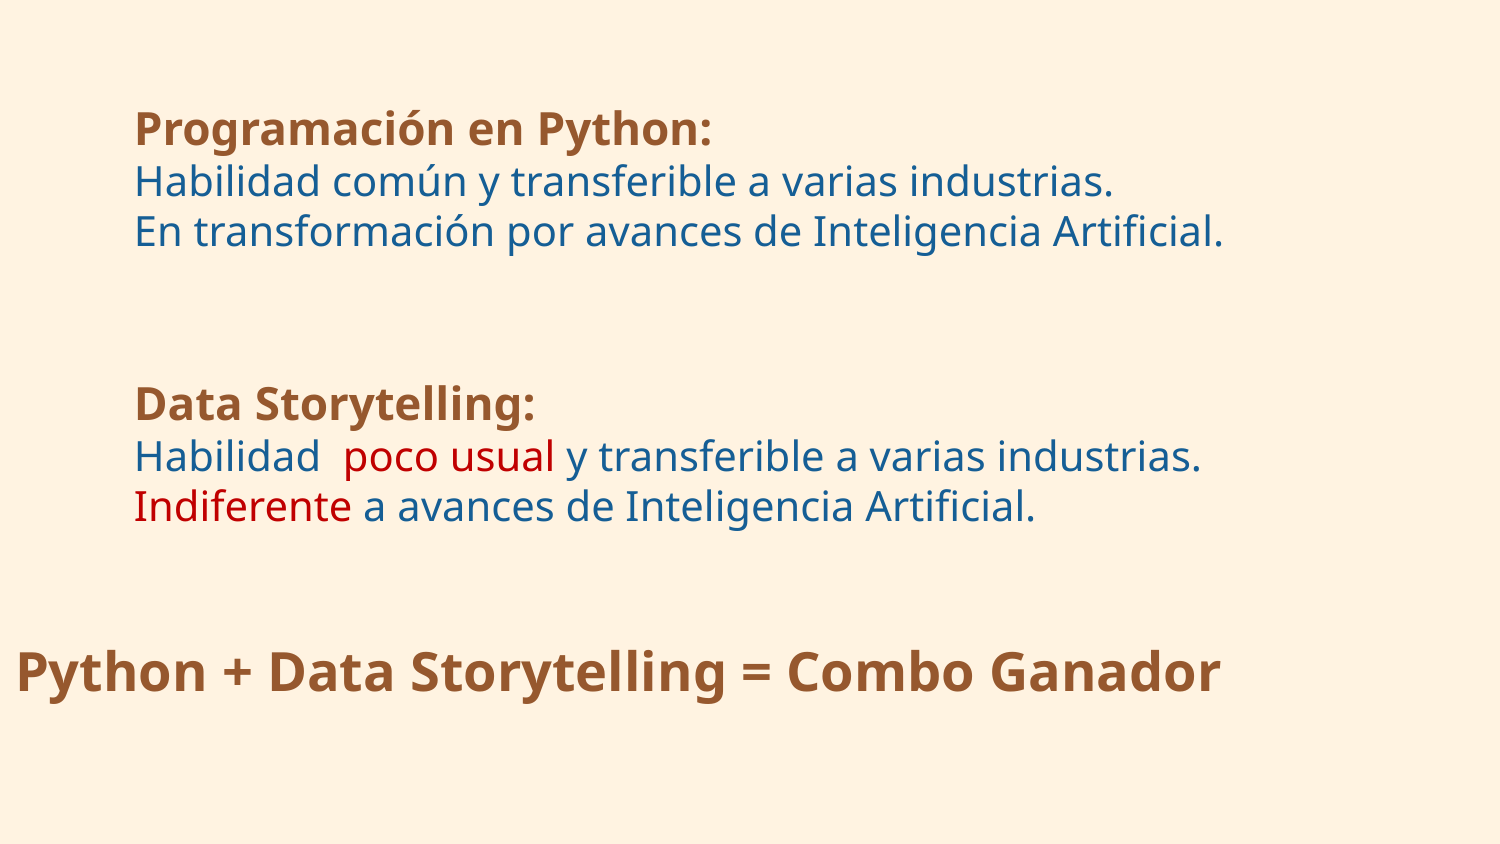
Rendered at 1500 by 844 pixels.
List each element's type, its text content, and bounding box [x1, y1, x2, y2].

text_box Data Storytelling: Habilidad poco usual y transferible a varias industrias. Indiferente a avances de Inteligencia Artificial. [118, 359, 1440, 582]
text_box Python + Data Storytelling = Combo Ganador [0, 622, 1500, 844]
text_box Programación en Python: Habilidad común y transferible a varias industrias. En transformación por avances de Inteligencia Artificial. [118, 85, 1466, 307]
